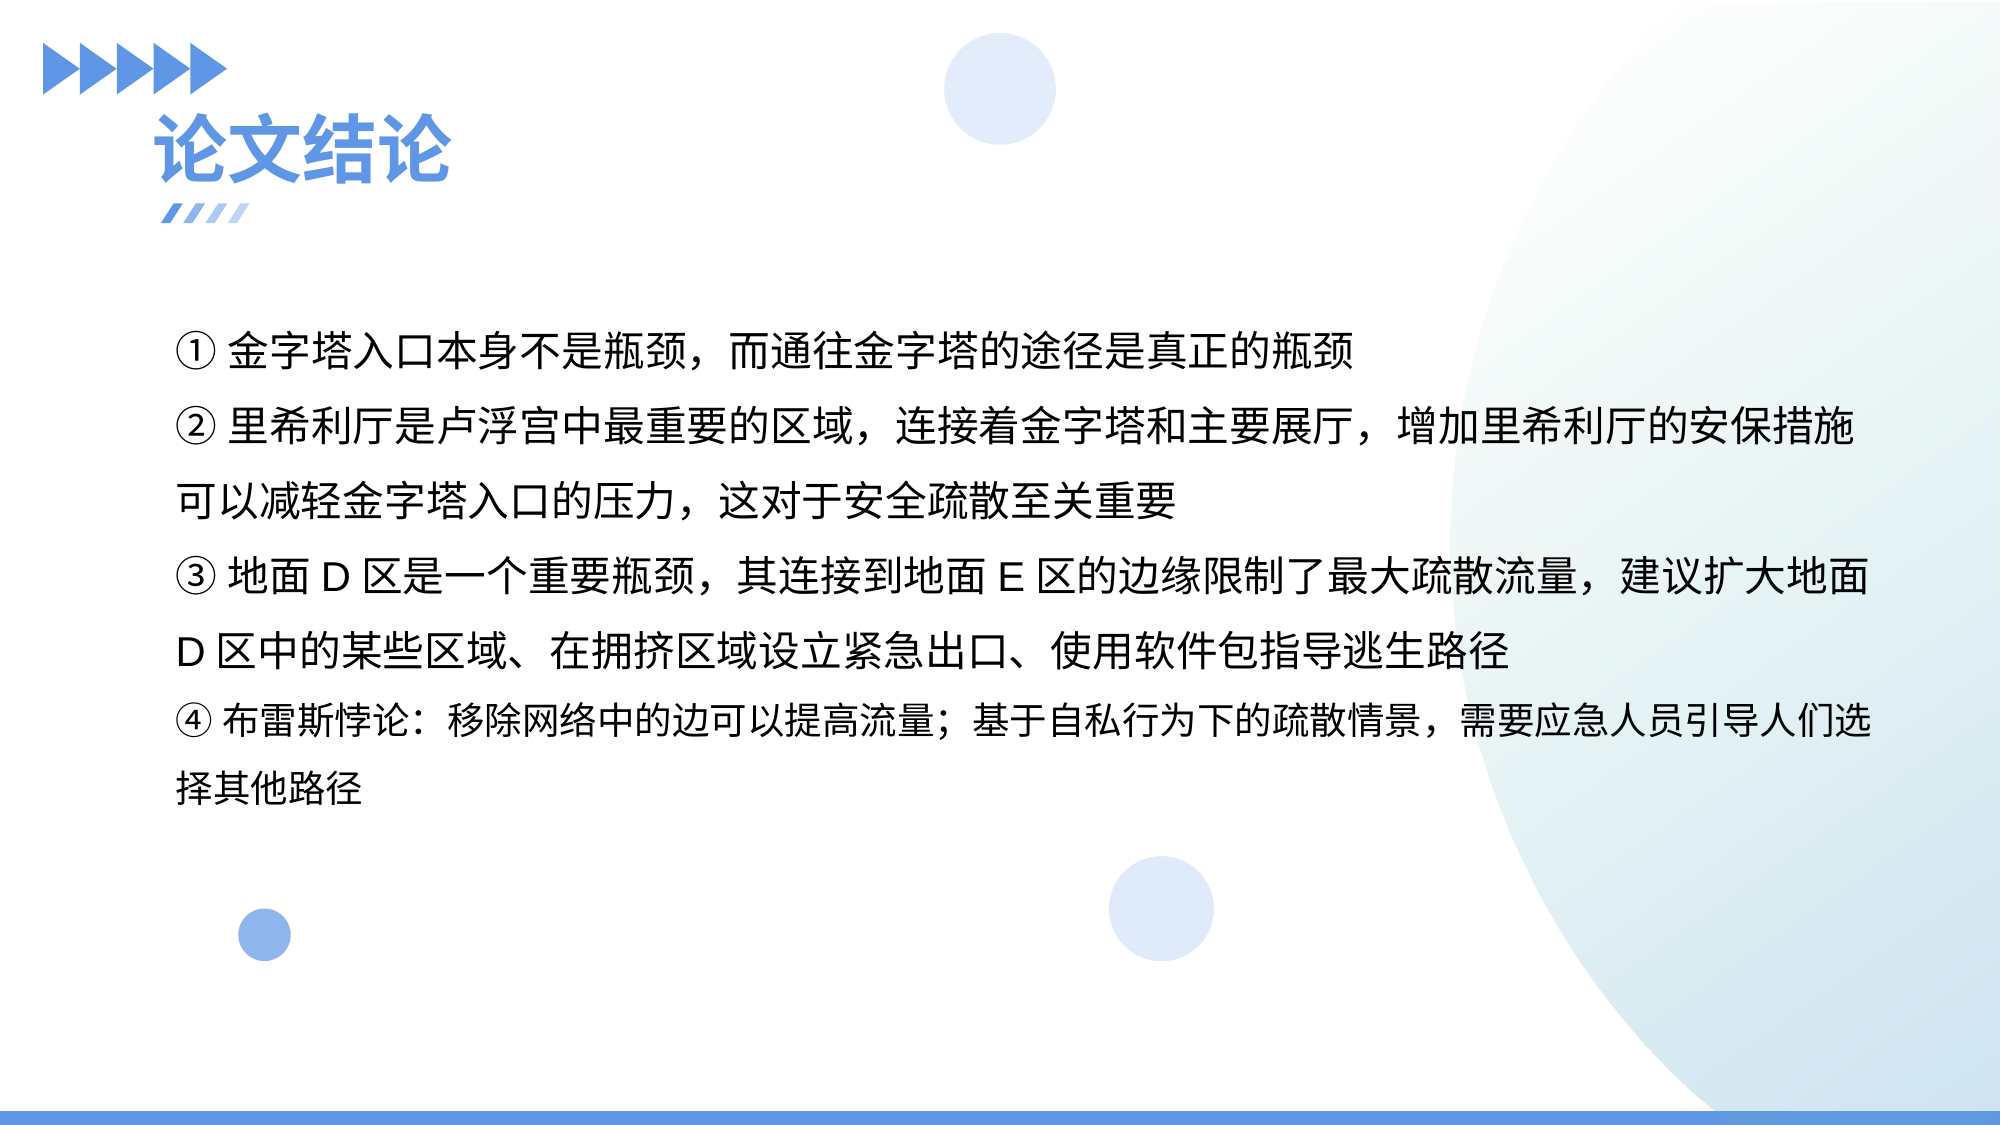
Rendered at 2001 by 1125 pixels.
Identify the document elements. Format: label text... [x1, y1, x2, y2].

text_box [0, 1110, 1729, 1125]
text_box [1107, 855, 1216, 963]
text_box [116, 275, 1936, 868]
text_box [943, 31, 1057, 146]
text_box ①金字塔入口本身不是瓶颈，而通往金字塔的途径是真正的瓶颈 ②里希利厅是卢浮宫中最重要的区域，连接着金字塔和主要展厅，增加里希利厅的安保措施可以减轻金字塔入口的压力，这对于安全疏散至关重要 ③地面D区是一个重要瓶颈，其连接到地面E区的边缘限制了最大疏散流量，建议扩大地面D区中的某些区域、在拥挤区域设立紧急出口、使用软件包指导逃生路径 ④布雷斯悖论：移除网络中的边可以提高流量；基于自私行为下的疏散情景，需要应急人员引导人们选择其他路径 [160, 292, 1909, 817]
text_box [0, 0, 2000, 1110]
text_box 论文结论 [137, 94, 931, 179]
text_box [1498, 1, 2000, 1125]
text_box [237, 907, 292, 963]
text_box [43, 42, 228, 95]
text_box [160, 203, 833, 224]
